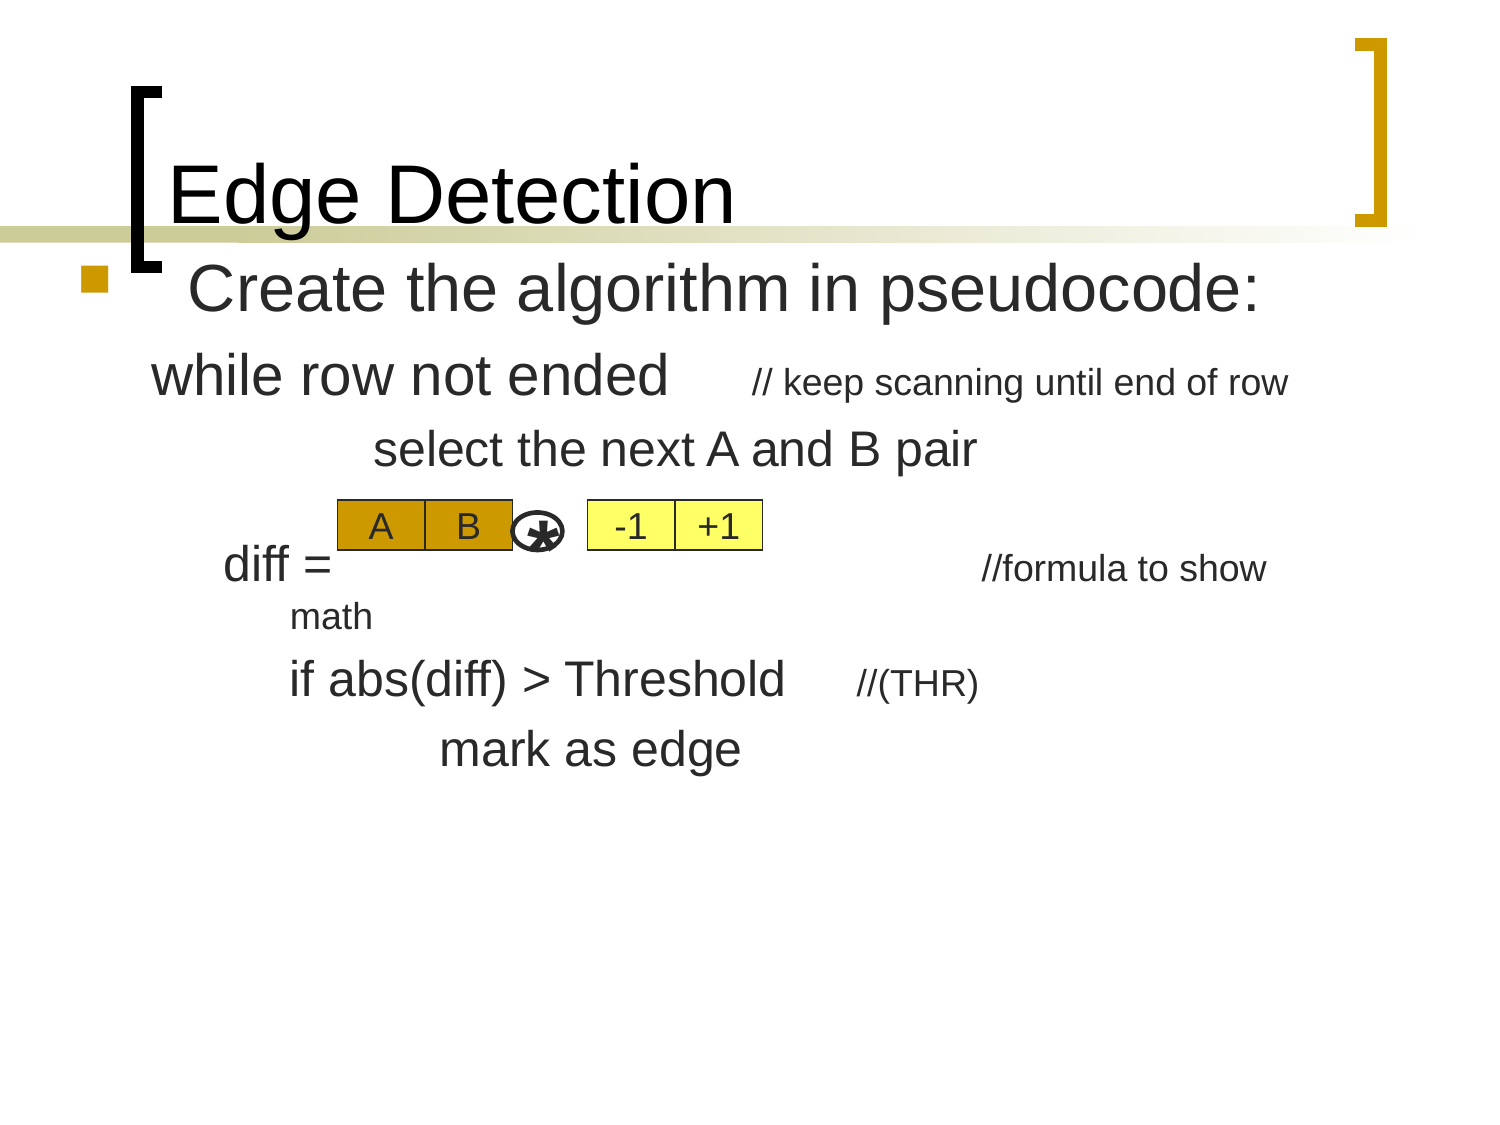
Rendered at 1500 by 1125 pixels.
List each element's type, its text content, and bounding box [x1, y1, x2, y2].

text_box A [337, 500, 424, 550]
text_box * [512, 487, 575, 603]
list Create the algorithm in pseudocode: while row not ended // keep scanning until end of row select the next A and B pair diff = //formula to show math if abs(diff) > Threshold //(THR) mark as edge [62, 237, 1320, 913]
text_box +1 [674, 500, 763, 550]
title Edge Detection [152, 15, 1328, 248]
text_box B [424, 500, 512, 550]
text_box -1 [587, 500, 674, 550]
